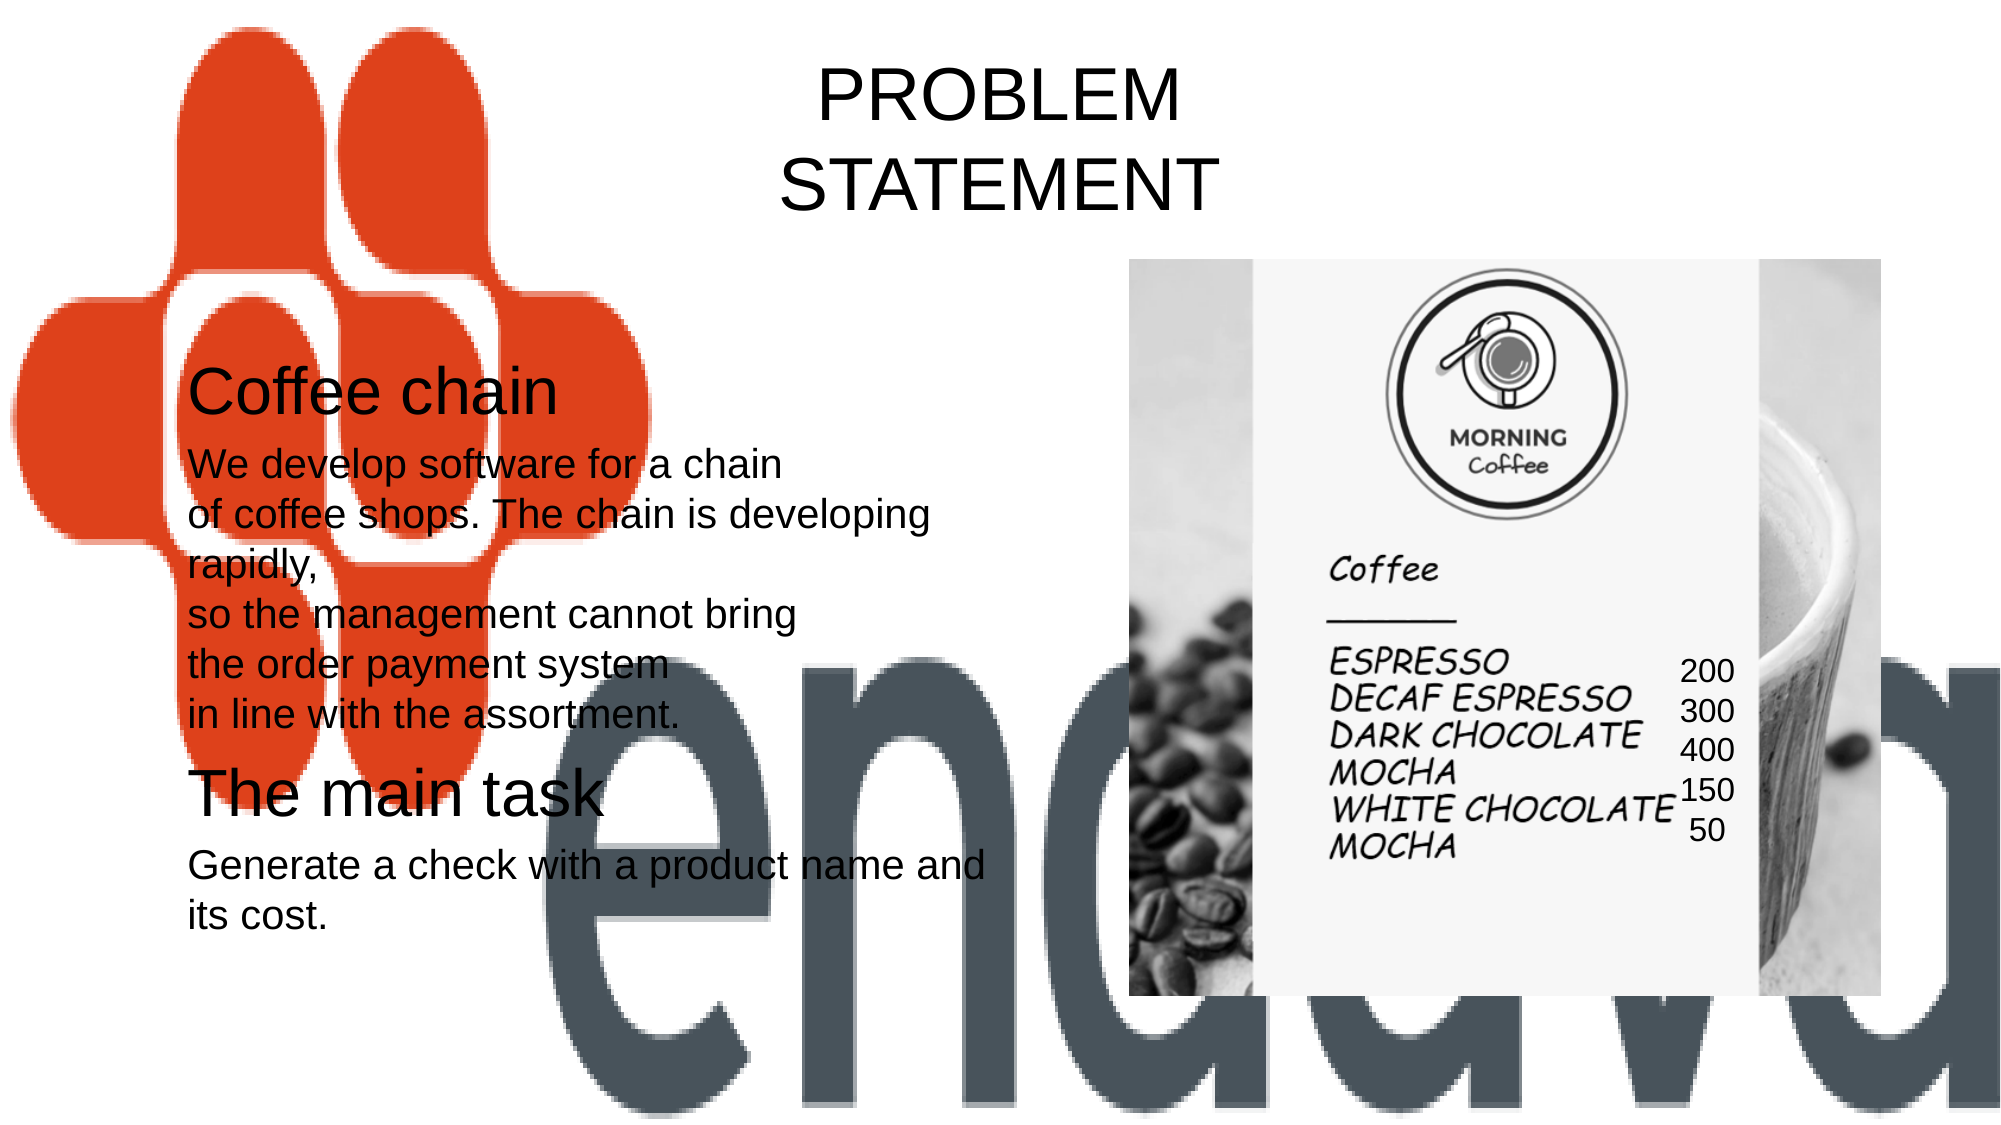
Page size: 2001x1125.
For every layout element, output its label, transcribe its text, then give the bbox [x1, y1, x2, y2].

picture [0, 0, 2001, 1125]
list Coffee chain We develop software for a chain of coffee shops. The chain is developing rapidly, so the management cannot bring the order payment system in line with the assortment. The main task Generate a check with a product name and its cost. [172, 340, 1023, 996]
title PROBLEM STATEMENT [640, 26, 1360, 245]
